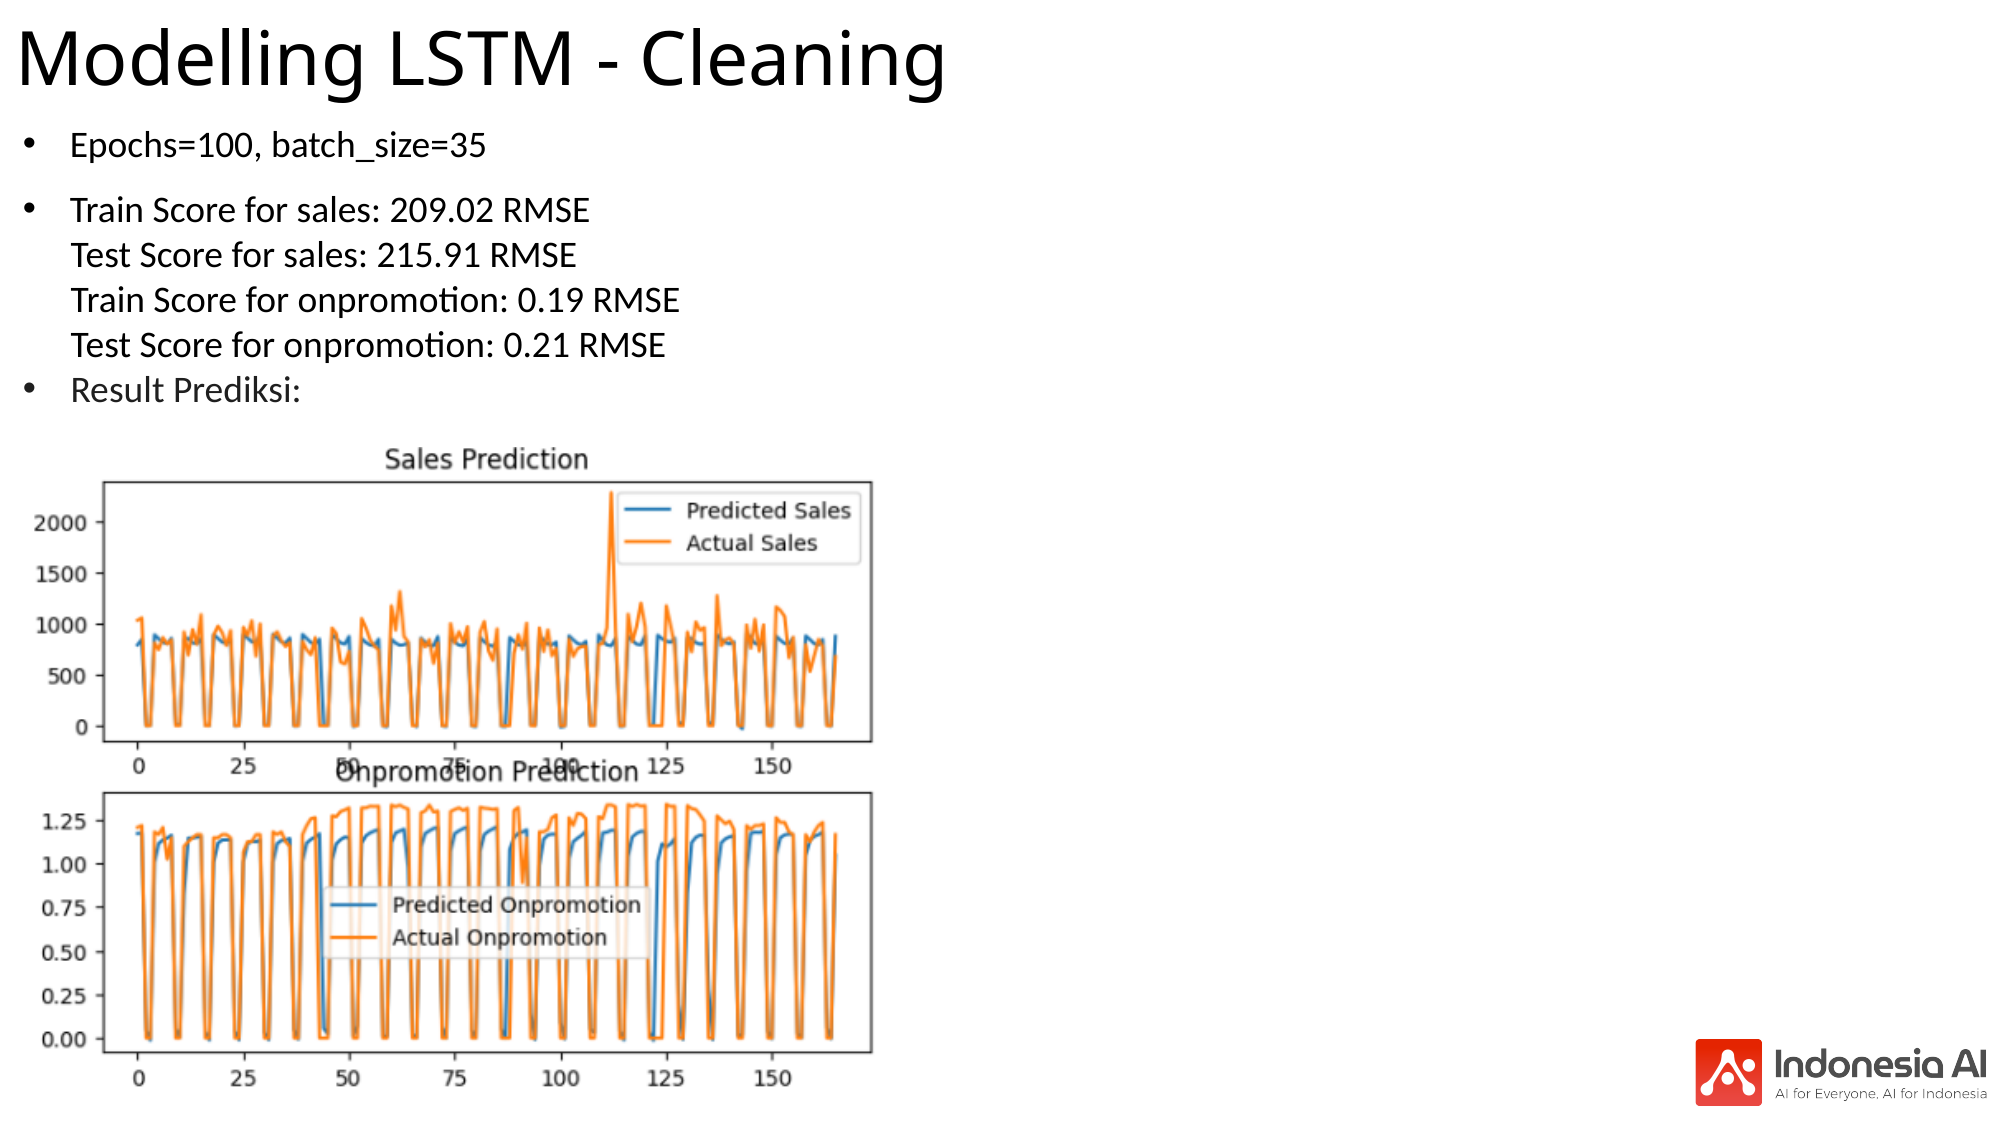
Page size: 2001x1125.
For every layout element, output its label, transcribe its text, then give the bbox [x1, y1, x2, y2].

picture [1682, 1027, 2000, 1118]
text_box Train Score for sales: 209.02 RMSE Test Score for sales: 215.91 RMSE Train Score for onpromotion: 0.19 RMSE Test Score for onpromotion: 0.21 RMSE Result Prediksi: [8, 177, 878, 418]
text_box Modelling LSTM - Cleaning [0, 3, 1725, 118]
text_box Epochs=100, batch_size=35 [8, 118, 1009, 173]
picture [0, 447, 898, 1108]
